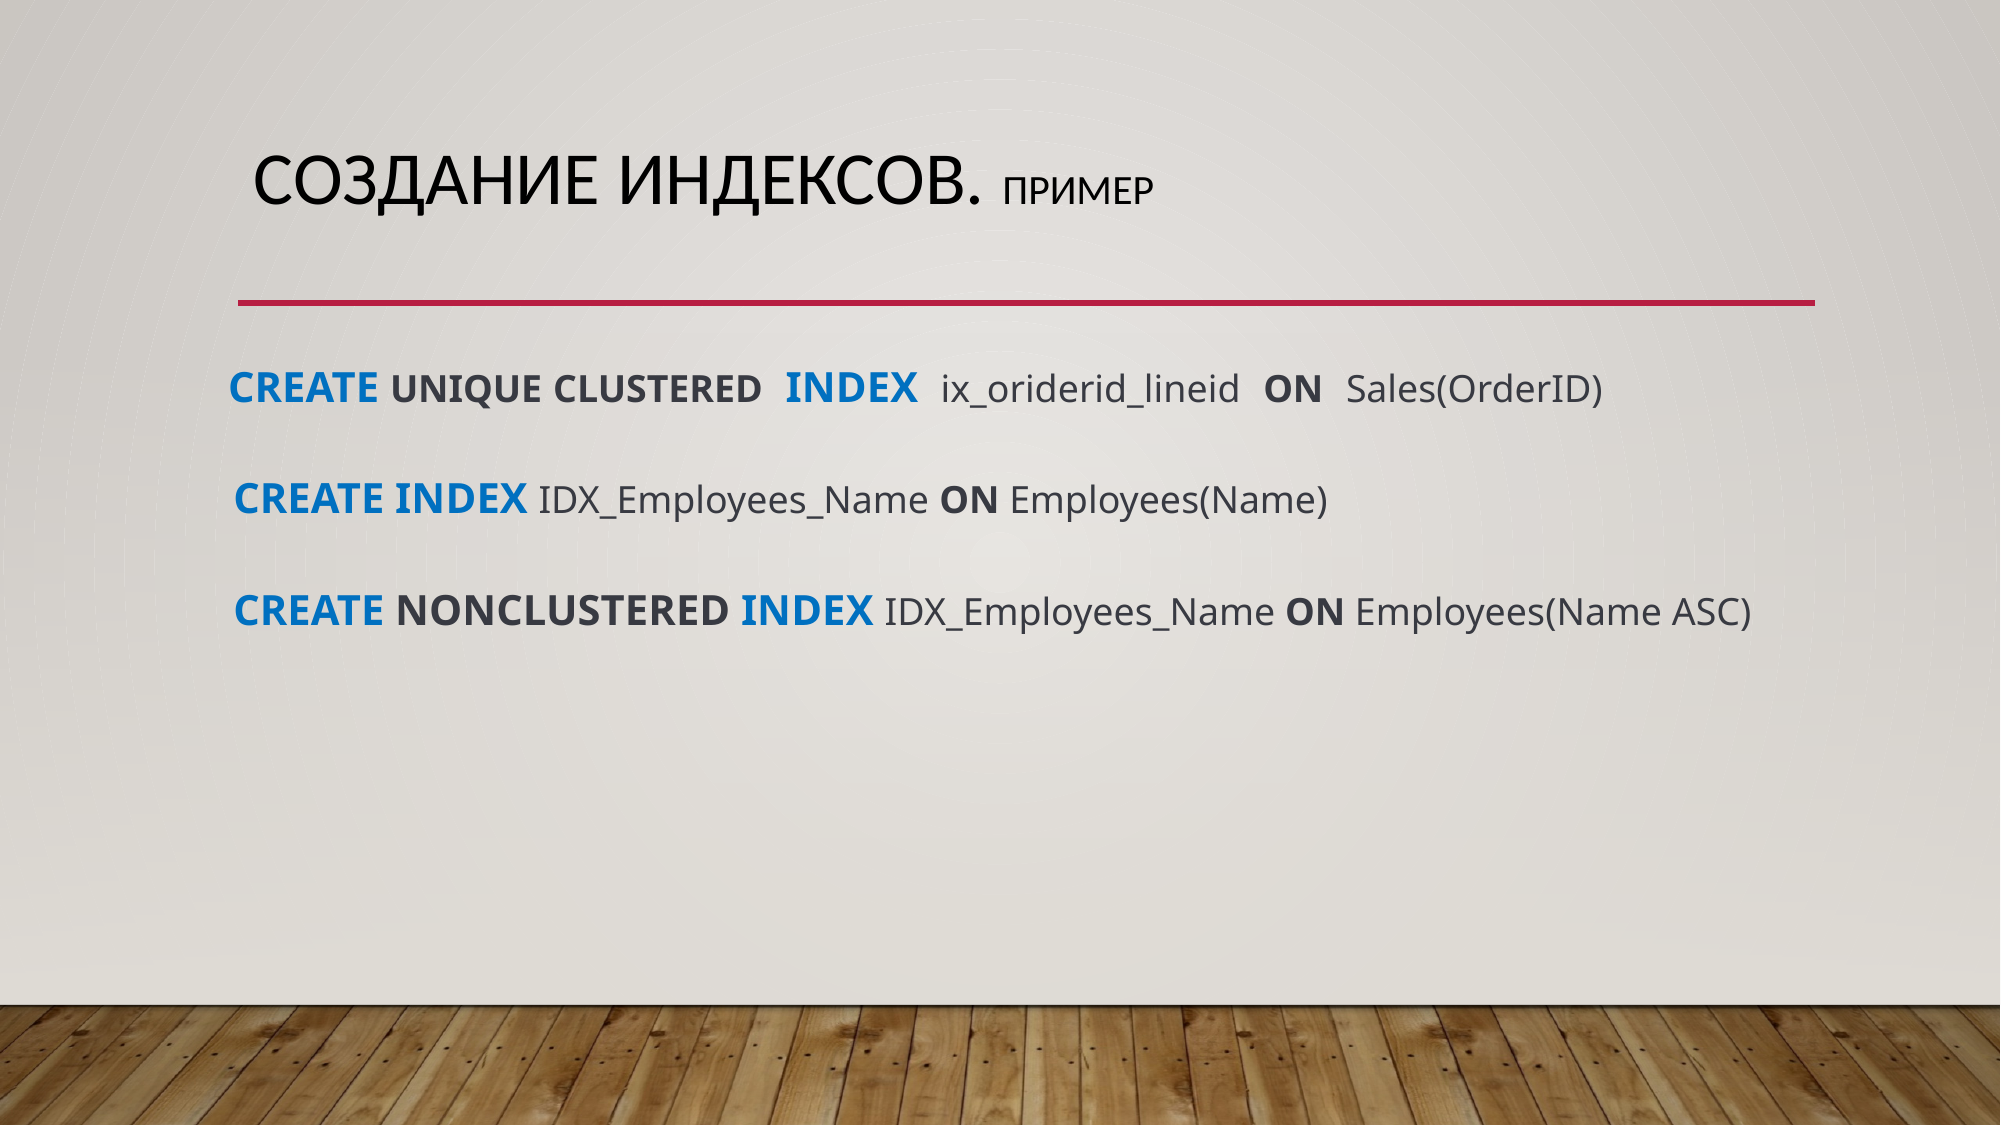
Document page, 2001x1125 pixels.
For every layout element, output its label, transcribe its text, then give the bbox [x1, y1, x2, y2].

picture [0, 1005, 2000, 1125]
text_box CREATE INDEX IDX_Employees_Name ON Employees(Name) [218, 464, 1853, 530]
title создание индексов. Пример [238, 131, 1814, 305]
text_box CREATE NONCLUSTERED INDEX IDX_Employees_Name ON Employees(Name ASC) [218, 576, 1853, 641]
text_box CREATE UNIQUE CLUSTERED INDEX ix_oriderid_lineid ON Sales(OrderID) [50, 349, 1943, 419]
